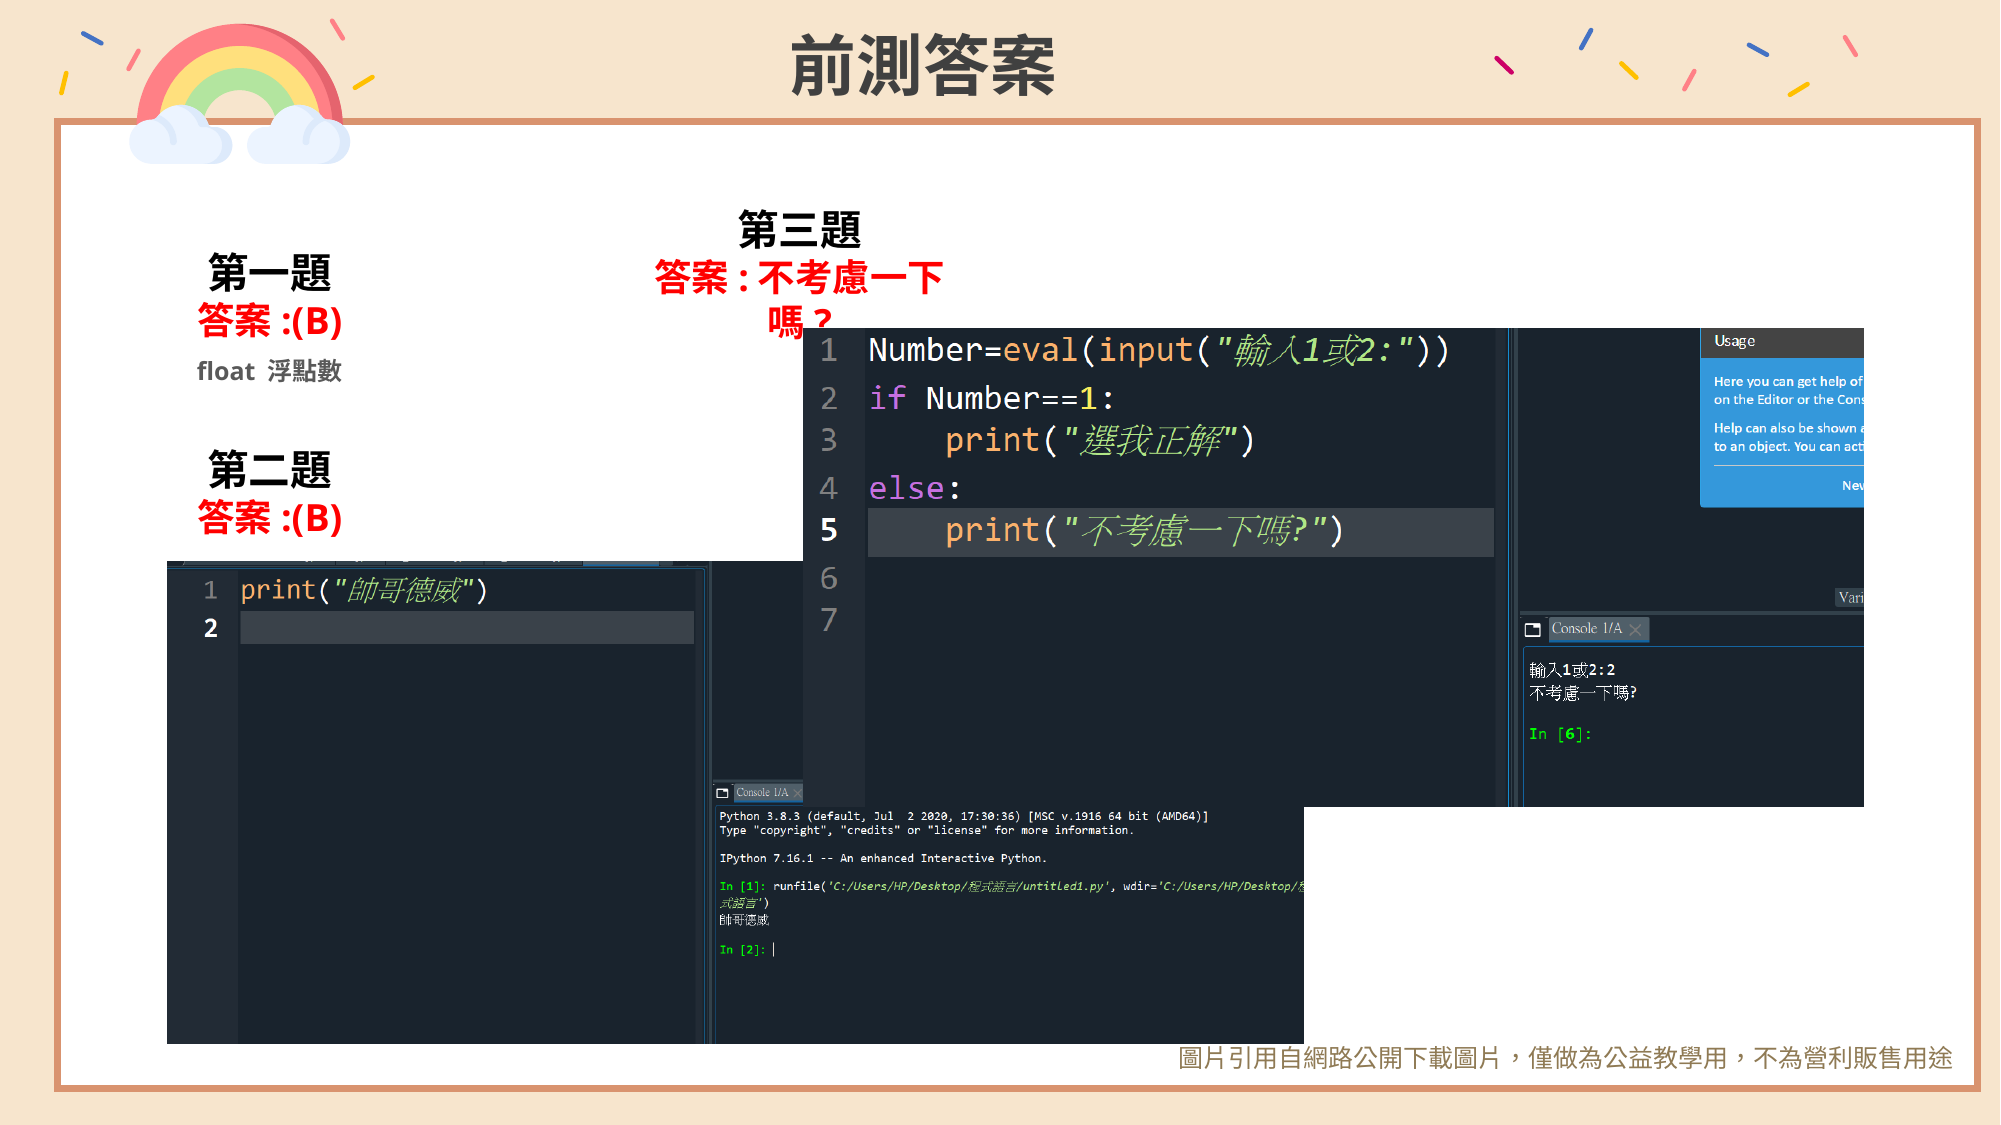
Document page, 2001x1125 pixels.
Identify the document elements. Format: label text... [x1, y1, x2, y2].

text_box 前測答案 [383, 16, 1464, 112]
text_box 第二題 答案:(B) [123, 436, 417, 547]
text_box 第三題 答案:不考慮一下嗎? [623, 196, 977, 352]
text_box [1498, 33, 1856, 95]
picture [167, 328, 1864, 1044]
text_box 圖片引用自網路公開下載圖片，僅做為公益教學用，不為營利販售用途 [1163, 1035, 1978, 1081]
text_box 第一題 答案:(B) [123, 239, 417, 332]
text_box float 浮點數 [26, 332, 513, 393]
text_box [56, 120, 1979, 1090]
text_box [129, 89, 351, 164]
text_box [55, 20, 373, 89]
